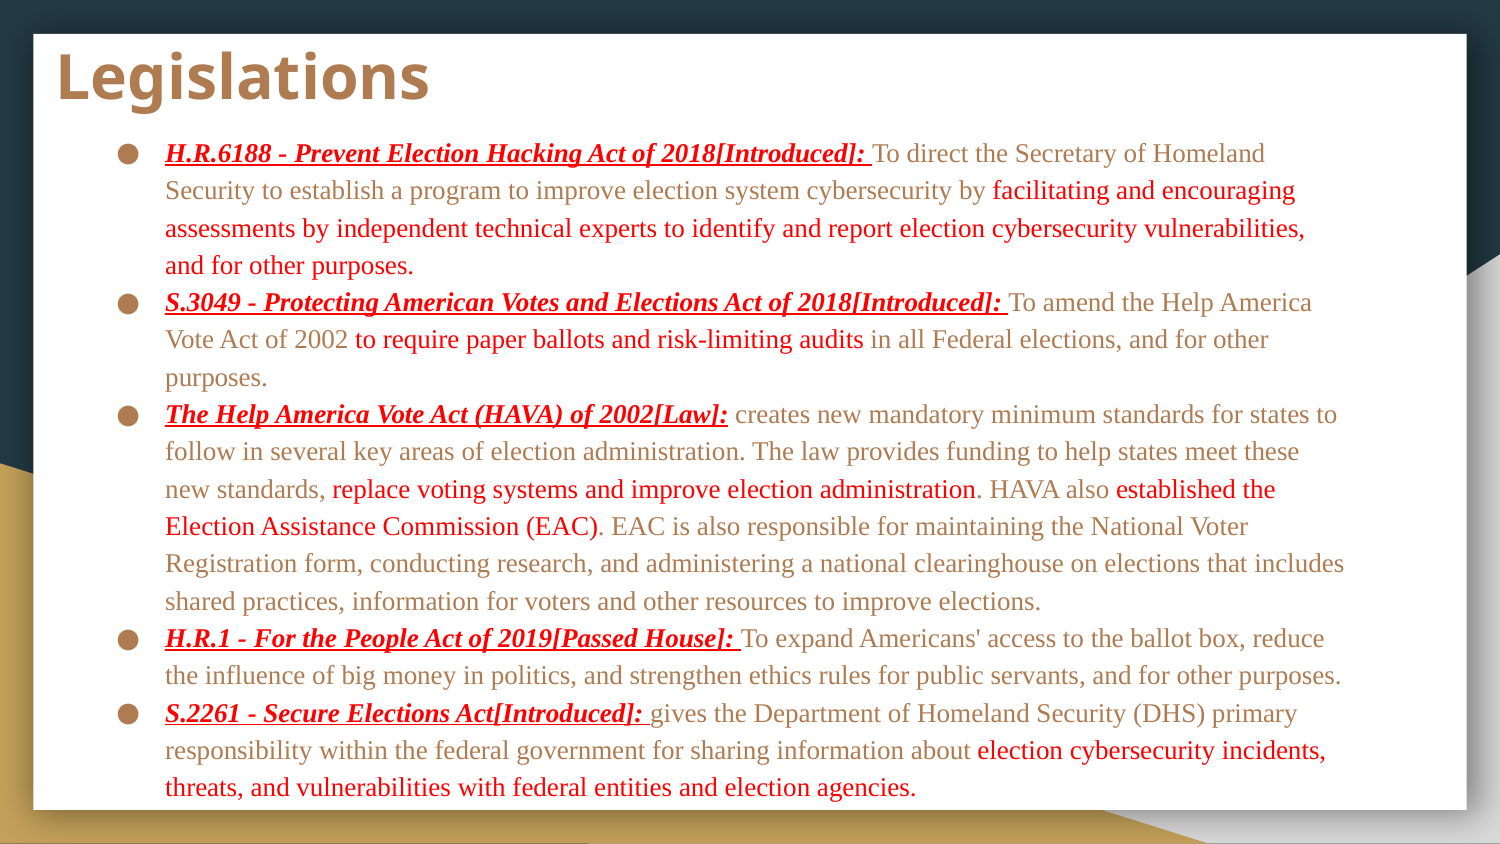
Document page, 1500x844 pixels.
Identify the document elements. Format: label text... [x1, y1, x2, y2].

list H.R.6188 - Prevent Election Hacking Act of 2018[Introduced]: To direct the Secretary of Homeland Security to establish a program to improve election system cybersecurity by facilitating and encouraging assessments by independent technical experts to identify and report election cybersecurity vulnerabilities, and for other purposes. S.3049 - Protecting American Votes and Elections Act of 2018[Introduced]: To amend the Help America Vote Act of 2002 to require paper ballots and risk-limiting audits in all Federal elections, and for other purposes. The Help America Vote Act (HAVA) of 2002[Law]: creates new mandatory minimum standards for states to follow in several key areas of election administration. The law provides funding to help states meet these new standards, replace voting systems and improve election administration. HAVA also established the Election Assistance Commission (EAC). EAC is also responsible for maintaining the National Voter Registration form, conducting research, and administering a national clearinghouse on elections that includes shared practices, information for voters and other resources to improve elections. H.R.1 - For the People Act of 2019[Passed House]: To expand Americans' access to the ballot box, reduce the influence of big money in politics, and strengthen ethics rules for public servants, and for other purposes. S.2261 - Secure Elections Act[Introduced]: gives the Department of Homeland Security (DHS) primary responsibility within the federal government for sharing information about election cybersecurity incidents, threats, and vulnerabilities with federal entities and election agencies. [75, 115, 1365, 669]
title Legislations [40, 22, 1344, 128]
